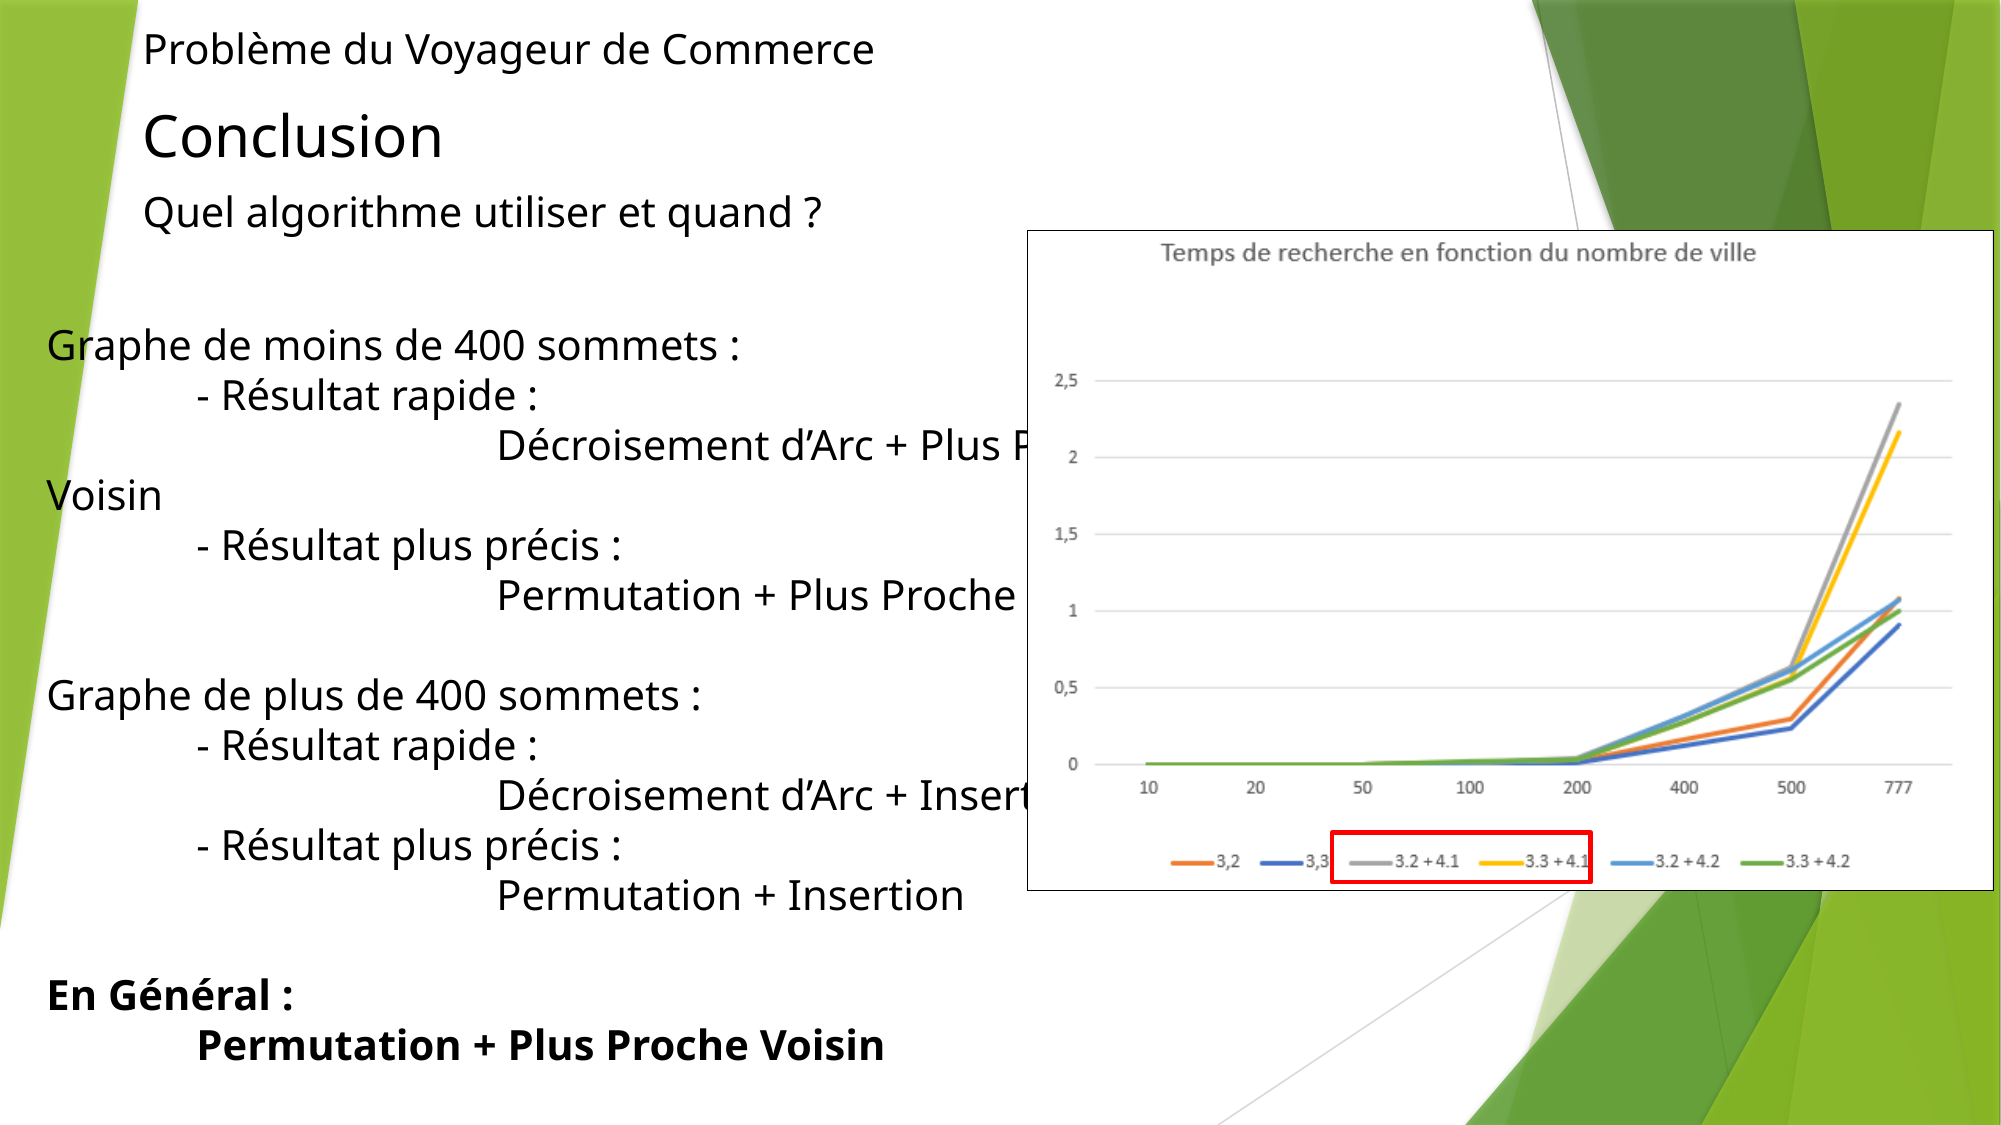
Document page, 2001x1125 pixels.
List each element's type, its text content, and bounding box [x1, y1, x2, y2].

text_box Graphe de moins de 400 sommets : - Résultat rapide : Décroisement d’Arc + Plus Proche Voisin - Résultat plus précis : Permutation + Plus Proche Voisin Graphe de plus de 400 sommets : - Résultat rapide : Décroisement d’Arc + Insertion - Résultat plus précis : Permutation + Insertion En Général : Permutation + Plus Proche Voisin [31, 311, 1270, 1077]
text_box Problème du Voyageur de Commerce [127, 15, 1558, 80]
text_box Quel algorithme utiliser et quand ? [127, 178, 1000, 244]
text_box Conclusion [127, 91, 1038, 177]
picture [1026, 230, 1994, 891]
